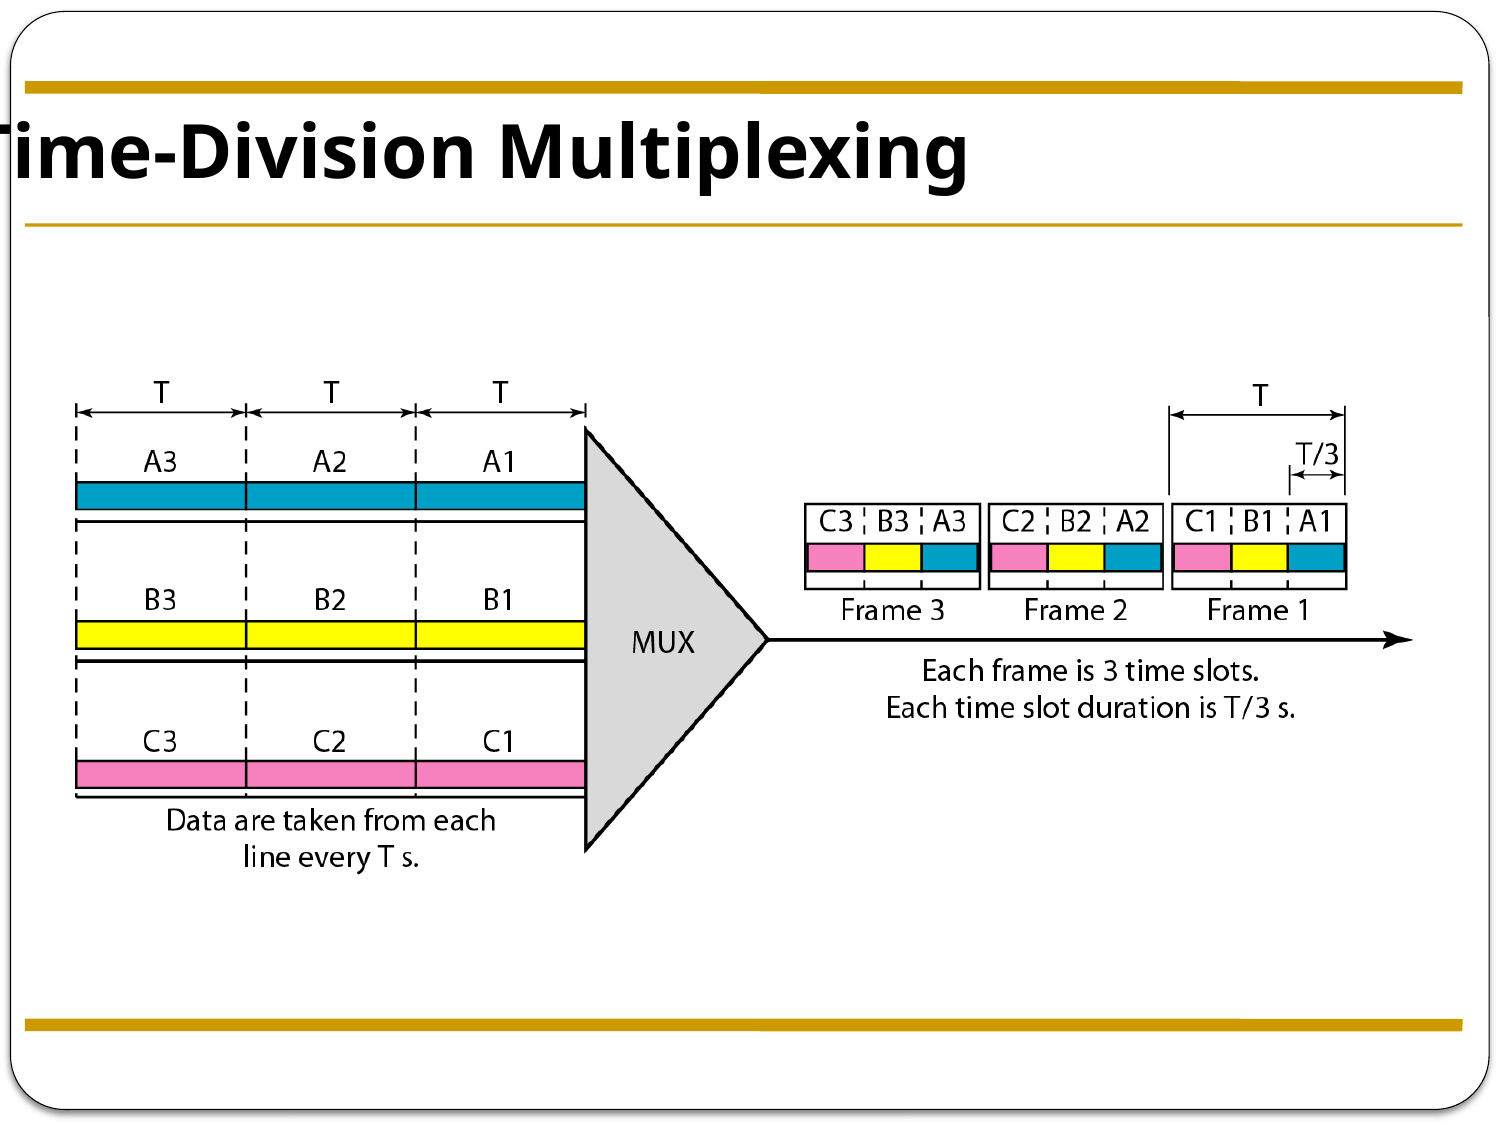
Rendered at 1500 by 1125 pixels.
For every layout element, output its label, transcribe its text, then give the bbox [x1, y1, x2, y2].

text_box Time-Division Multiplexing [0, 96, 987, 201]
picture [74, 376, 1413, 876]
